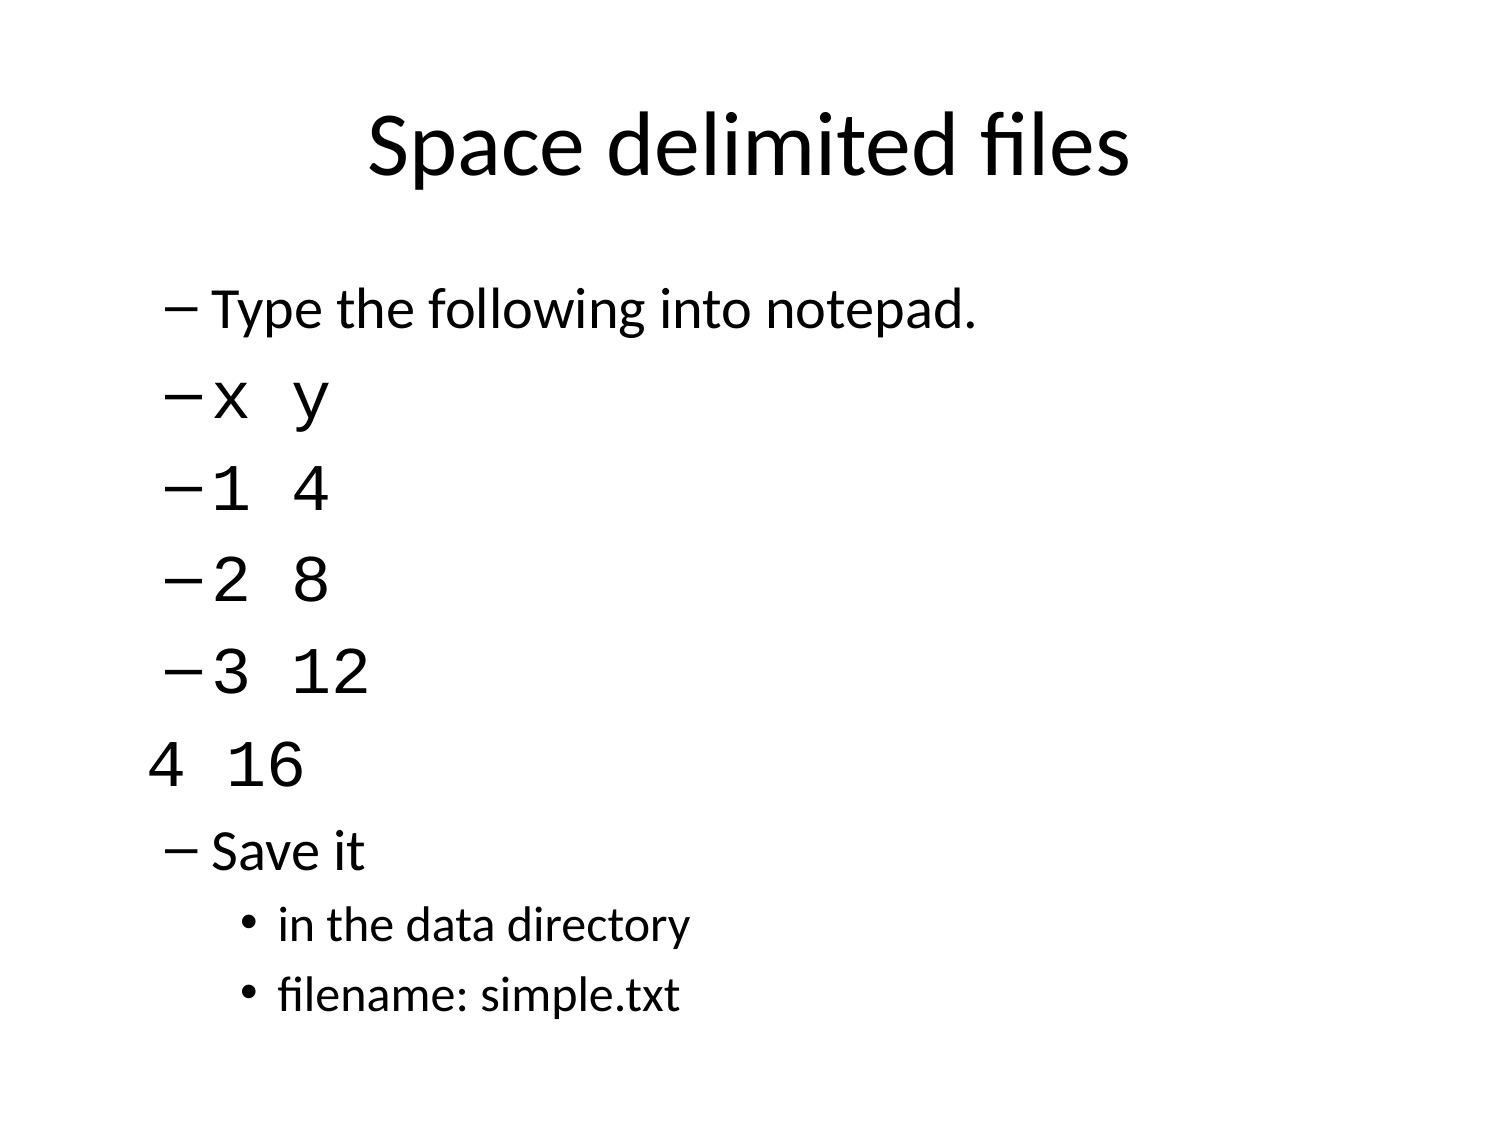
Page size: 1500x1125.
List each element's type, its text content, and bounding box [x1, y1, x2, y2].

list Type the following into notepad. x y 1 4 2 8 3 12 4 16 Save it in the data directory filename: simple.txt [75, 262, 1425, 1005]
title Space delimited files [75, 45, 1425, 233]
